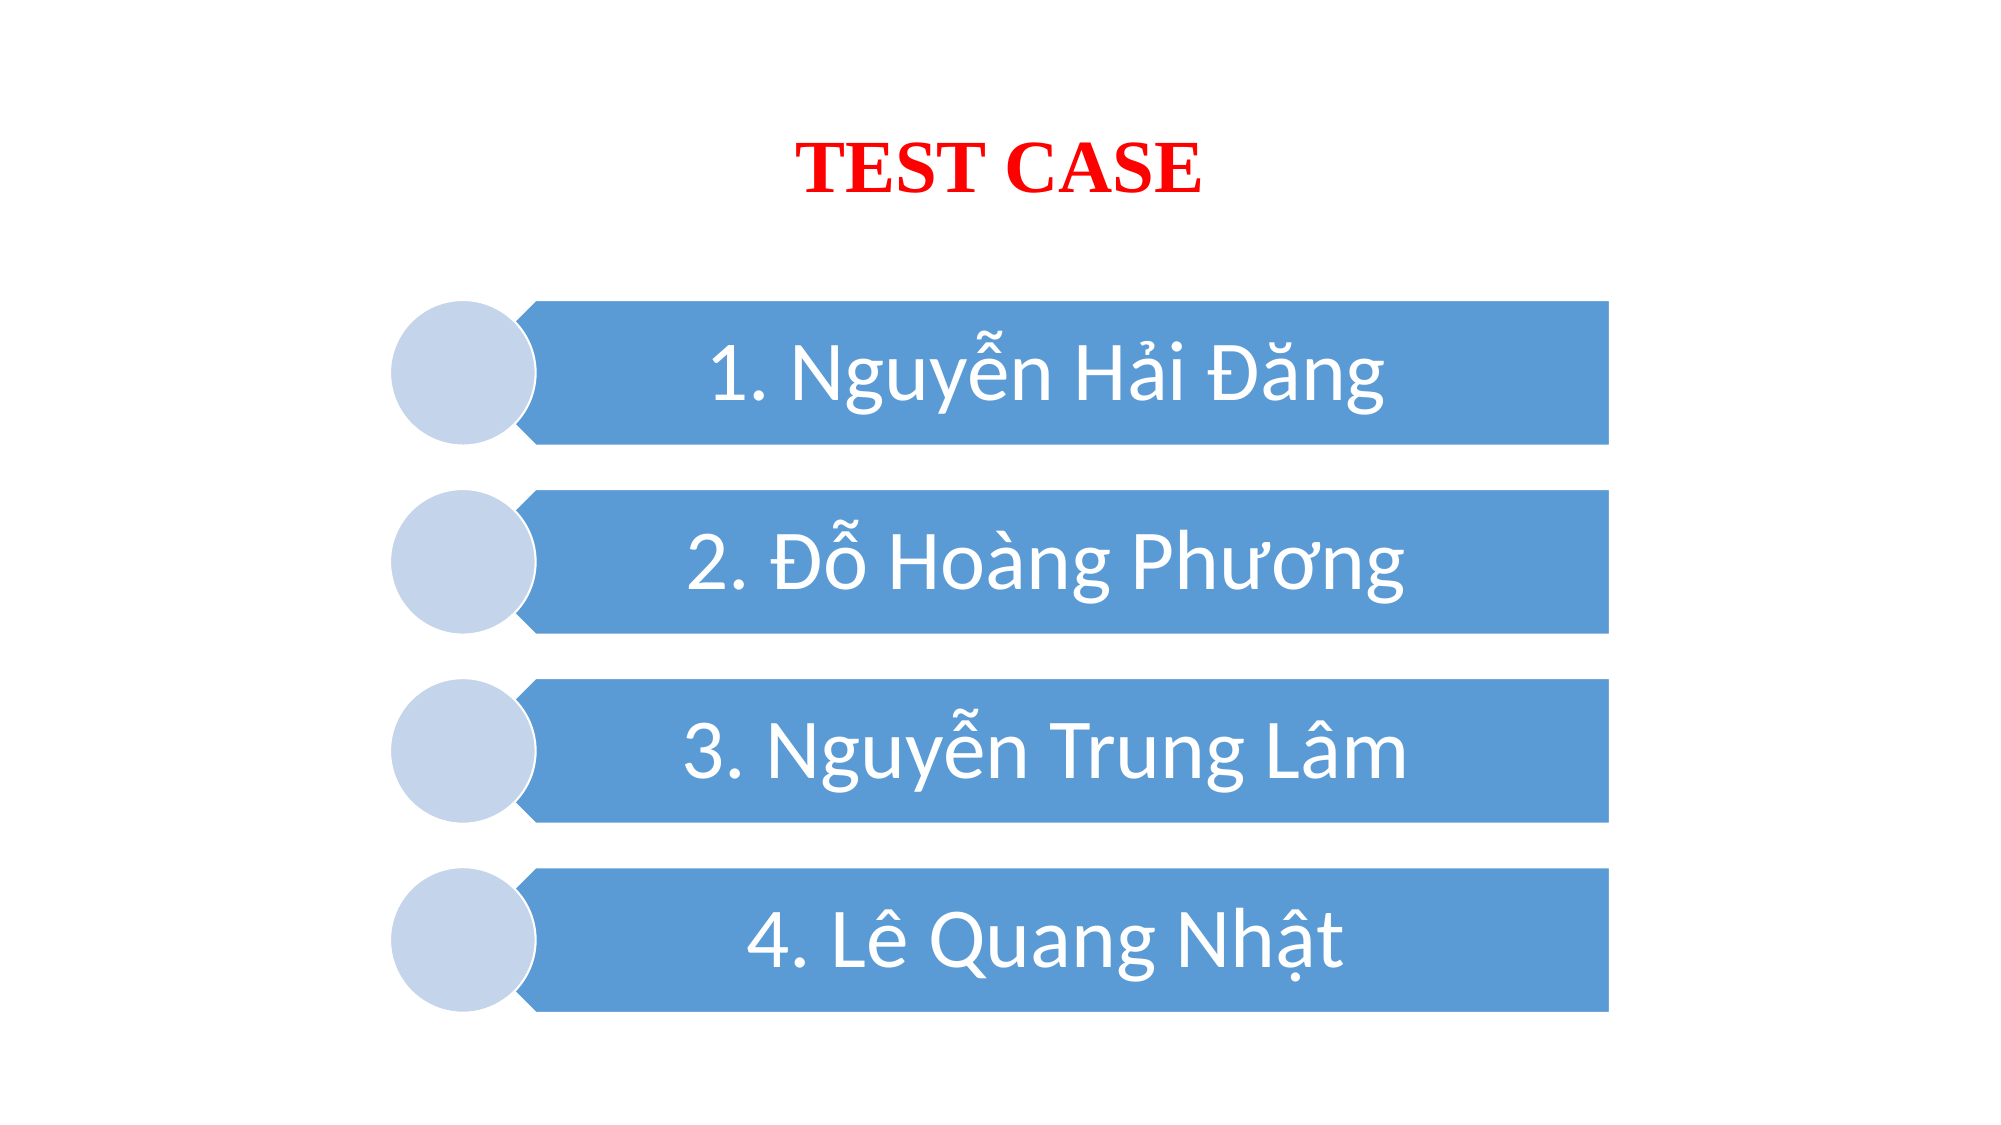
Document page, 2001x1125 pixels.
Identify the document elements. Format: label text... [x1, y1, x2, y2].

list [137, 299, 1863, 1014]
title TEST CASE [137, 59, 1863, 278]
